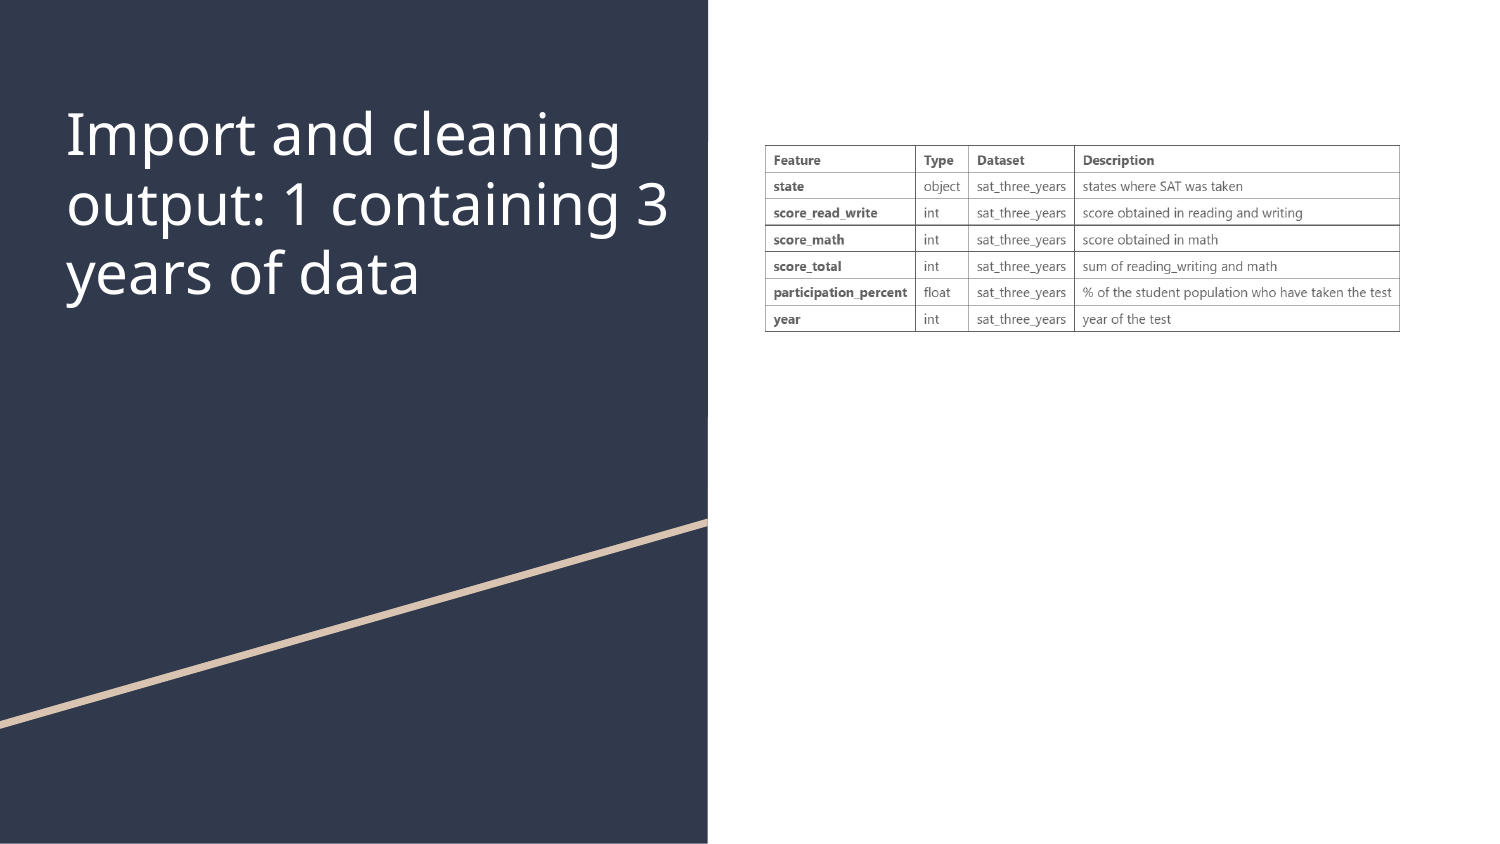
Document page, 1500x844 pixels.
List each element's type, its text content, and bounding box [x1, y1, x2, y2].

title Import and cleaning output: 1 containing 3 years of data [51, 82, 711, 716]
picture [749, 136, 1467, 361]
